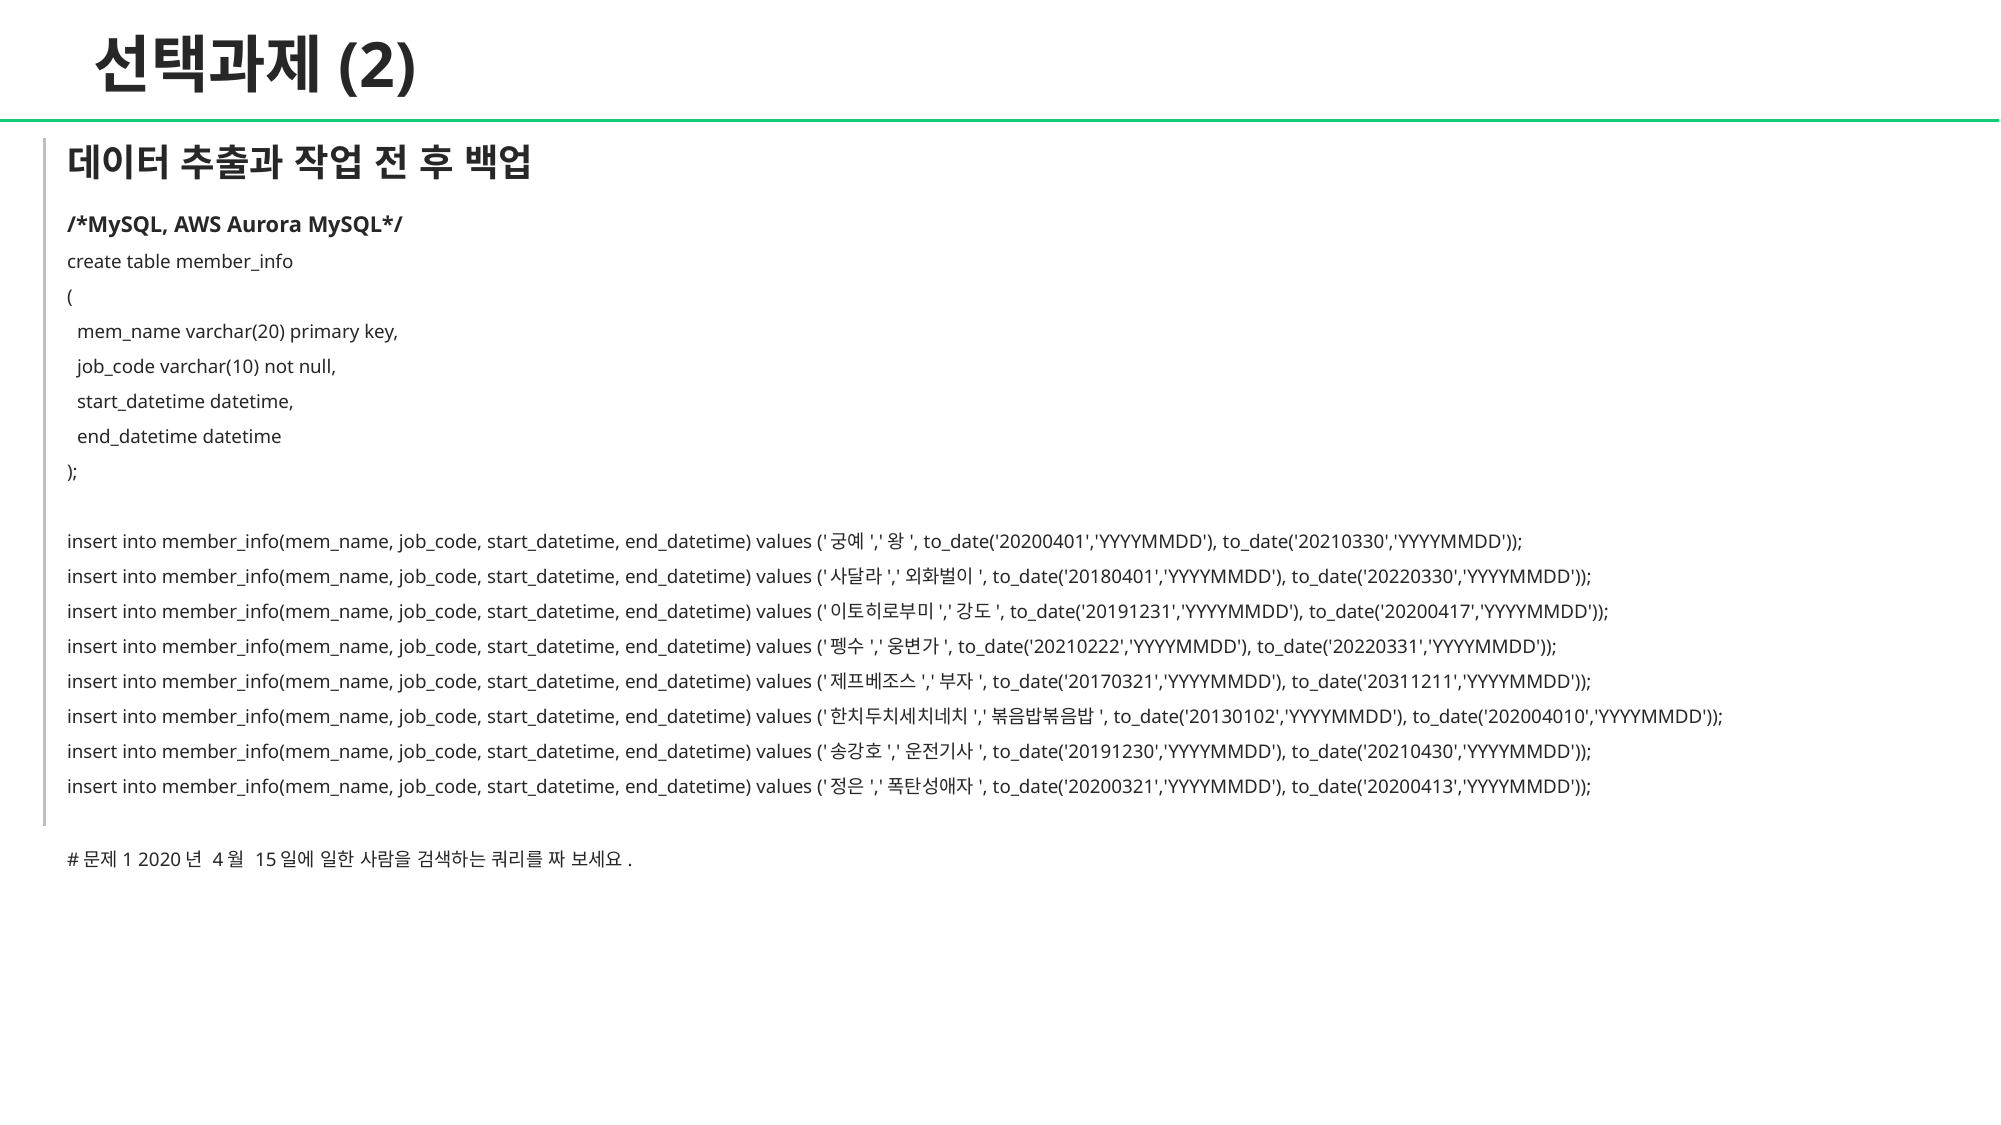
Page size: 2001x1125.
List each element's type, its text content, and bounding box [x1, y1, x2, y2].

text_box 선택과제(2) [93, 25, 1910, 101]
text_box /*MySQL, AWS Aurora MySQL*/ create table member_info ( mem_name varchar(20) primary key, job_code varchar(10) not null, start_datetime datetime, end_datetime datetime ); insert into member_info(mem_name, job_code, start_datetime, end_datetime) values ('궁예','왕', to_date('20200401','YYYYMMDD'), to_date('20210330','YYYYMMDD')); insert into member_info(mem_name, job_code, start_datetime, end_datetime) values ('사달라','외화벌이', to_date('20180401','YYYYMMDD'), to_date('20220330','YYYYMMDD')); insert into member_info(mem_name, job_code, start_datetime, end_datetime) values ('이토히로부미','강도', to_date('20191231','YYYYMMDD'), to_date('20200417','YYYYMMDD')); insert into member_info(mem_name, job_code, start_datetime, end_datetime) values ('펭수','웅변가', to_date('20210222','YYYYMMDD'), to_date('20220331','YYYYMMDD')); insert into member_info(mem_name, job_code, start_datetime, end_datetime) values ('제프베조스','부자', to_date('20170321','YYYYMMDD'), to_date('20311211','YYYYMMDD')); insert into member_info(mem_name, job_code, start_datetime, end_datetime) values ('한치두치세치네치','볶음밥볶음밥', to_date('20130102','YYYYMMDD'), to_date('202004010','YYYYMMDD')); insert into member_info(mem_name, job_code, start_datetime, end_datetime) values ('송강호','운전기사', to_date('20191230','YYYYMMDD'), to_date('20210430','YYYYMMDD')); insert into member_info(mem_name, job_code, start_datetime, end_datetime) values ('정은','폭탄성애자', to_date('20200321','YYYYMMDD'), to_date('20200413','YYYYMMDD')); #문제1 2020년 4월 15일에 일한 사람을 검색하는 쿼리를 짜 보세요. [66, 210, 1945, 910]
text_box 데이터 추출과 작업 전 후 백업 [66, 138, 905, 185]
